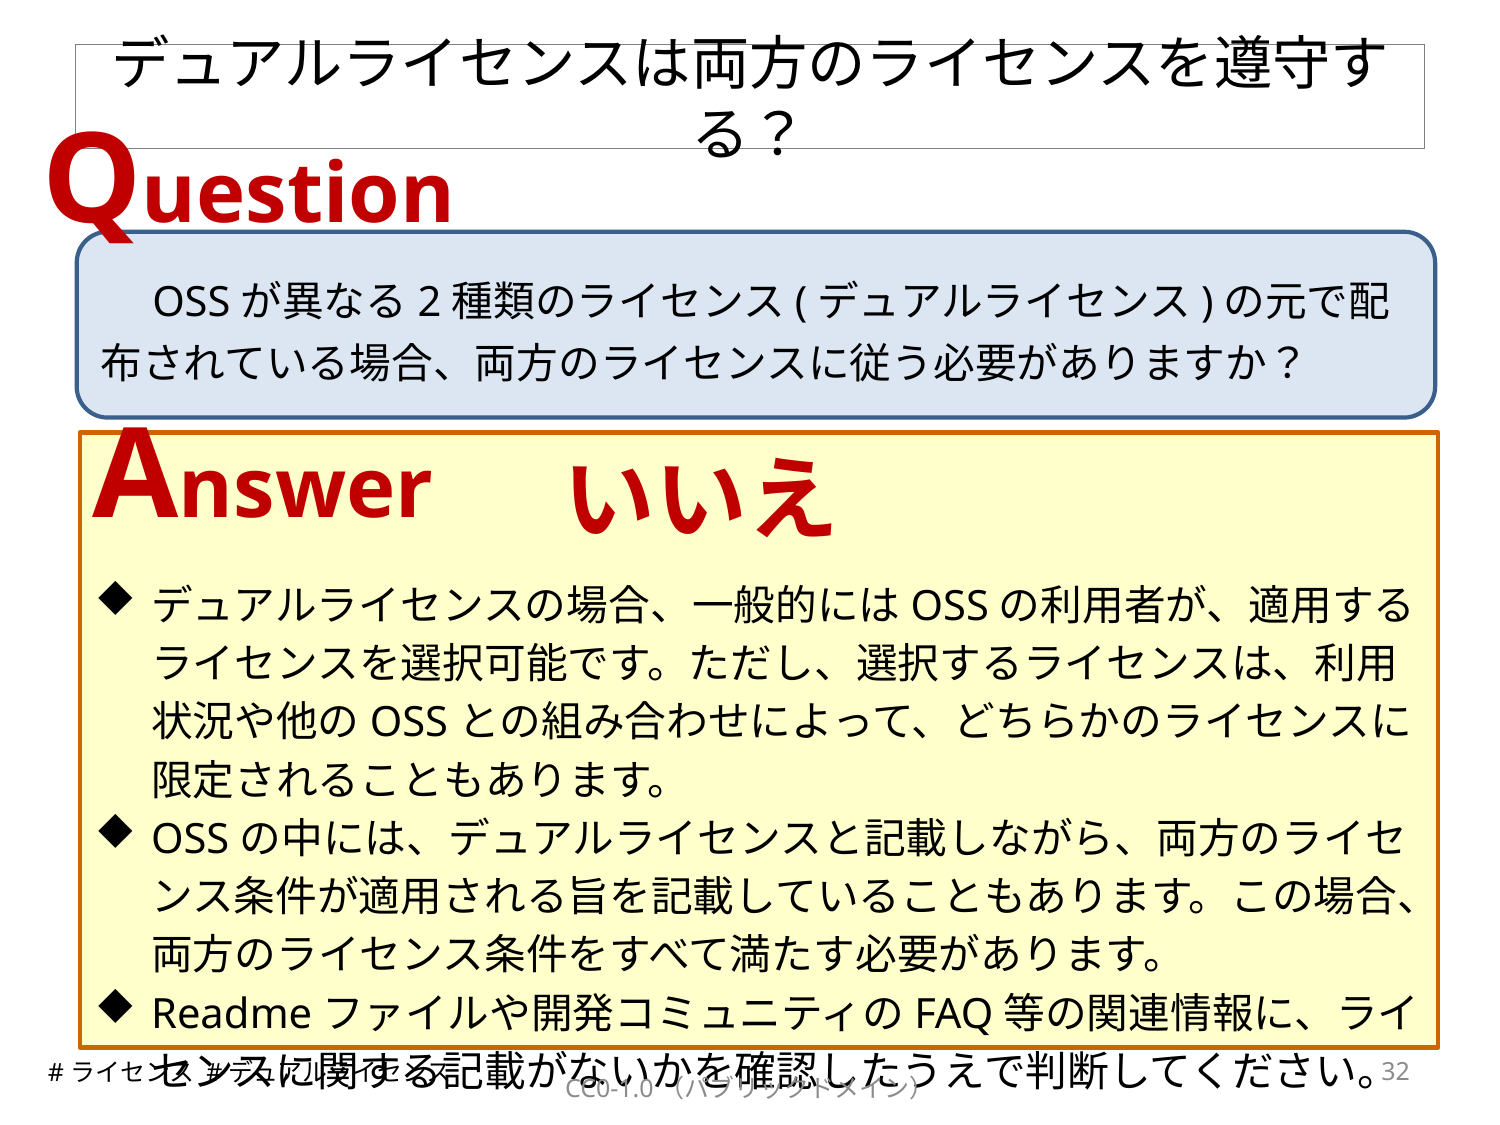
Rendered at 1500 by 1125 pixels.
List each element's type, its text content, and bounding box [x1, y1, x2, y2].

text_box Answer [77, 385, 449, 550]
text_box いいえ [549, 433, 1069, 559]
footer CC0-1.0（パブリックドメイン） [512, 1057, 988, 1118]
text_box #ライセンス #デュアルライセンス [33, 1048, 467, 1094]
text_box [78, 430, 1440, 1050]
text_box OSSが異なる2種類のライセンス(デュアルライセンス)の元で配布されている場合、両方のライセンスに従う必要がありますか？ [74, 229, 1438, 420]
slide_number 31 [1074, 1042, 1425, 1103]
text_box Question [27, 89, 471, 255]
list デュアルライセンスの場合、一般的にはOSSの利用者が、適用するライセンスを選択可能です。ただし、選択するライセンスは、利用状況や他のOSSとの組み合わせによって、どちらかのライセンスに限定されることもあります。 OSSの中には、デュアルライセンスと記載しながら、両方のライセンス条件が適用される旨を記載していることもあります。この場合、両方のライセンス条件をすべて満たす必要があります。 Readmeファイルや開発コミュニティのFAQ等の関連情報に、ライセンスに関する記載がないかを確認したうえで判断してください。 [79, 562, 1439, 1049]
title デュアルライセンスは両方のライセンスを遵守する？ [75, 44, 1425, 149]
